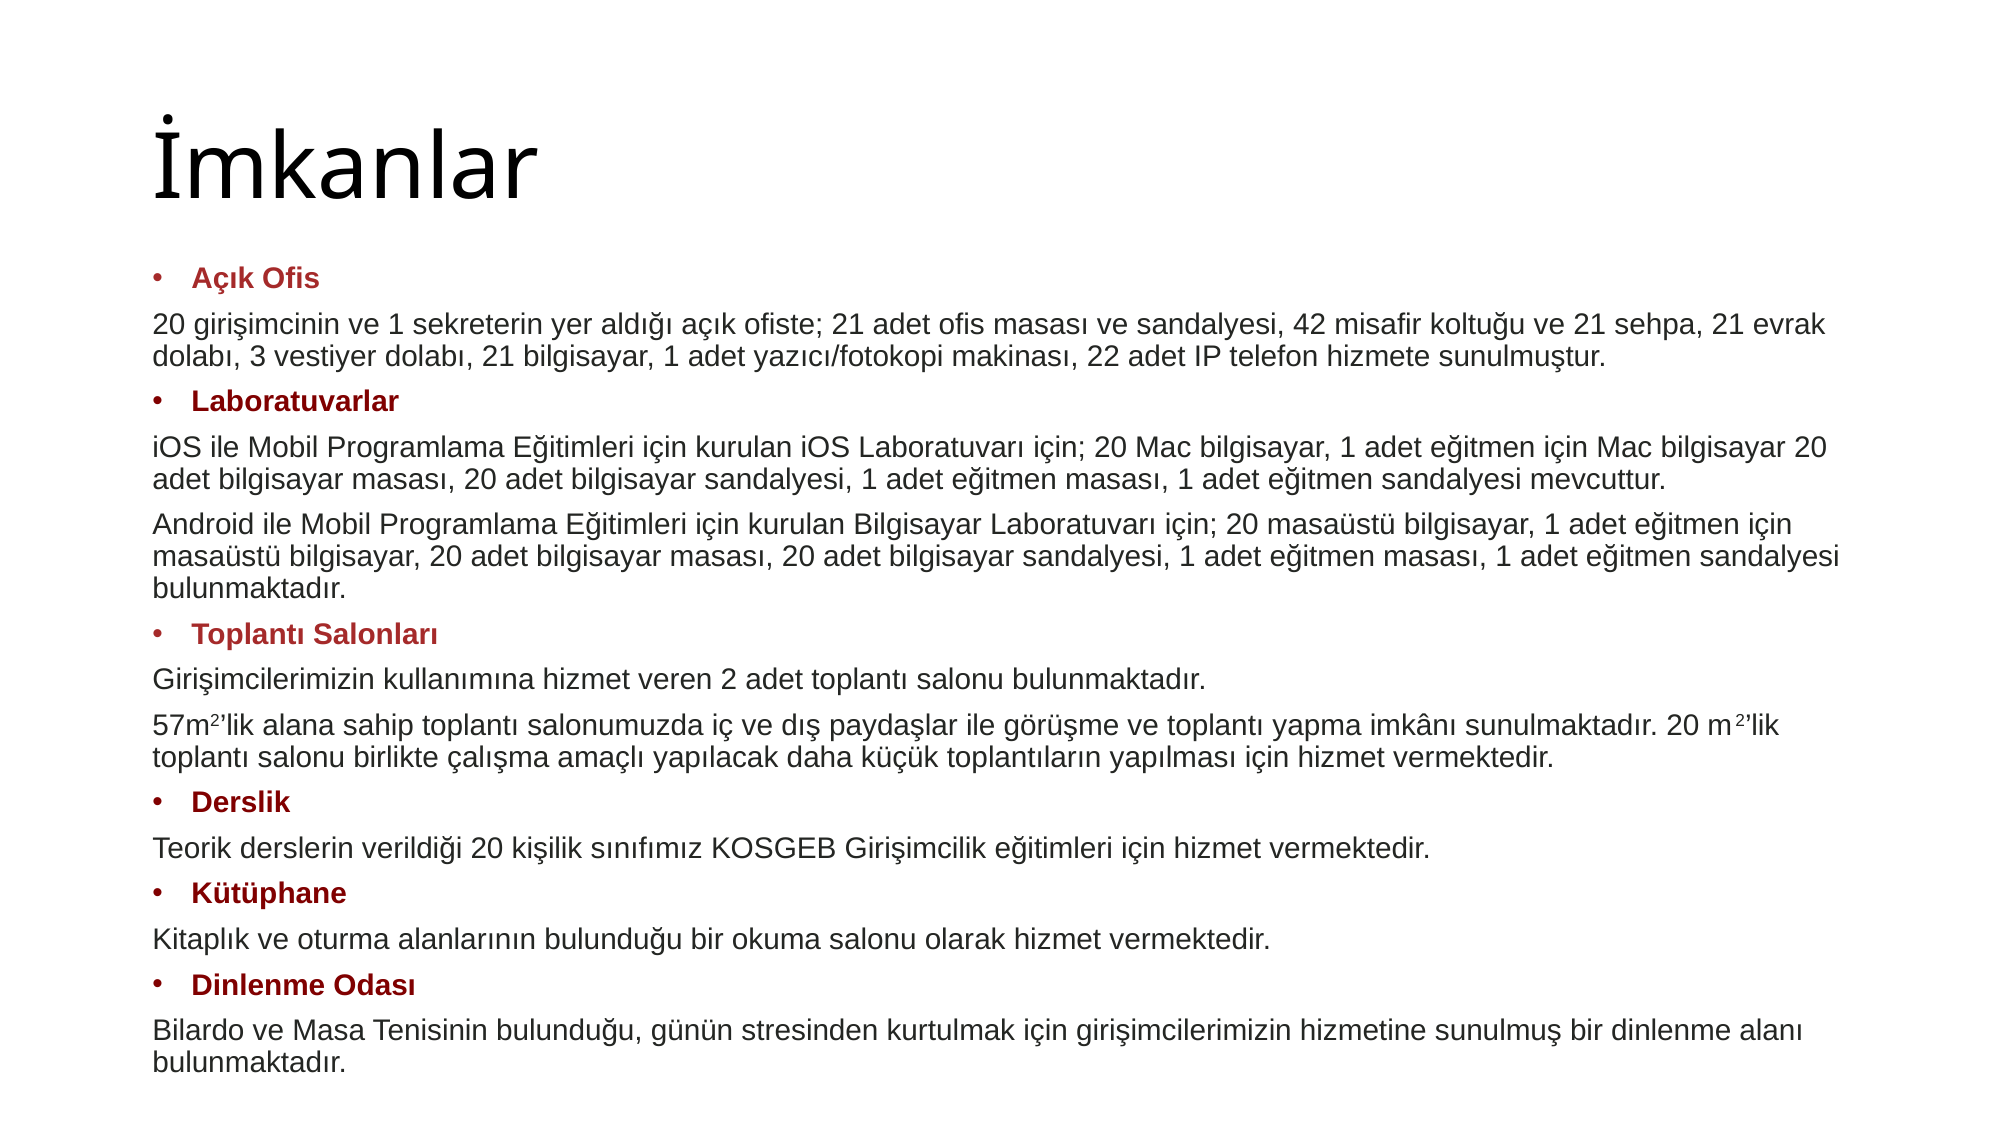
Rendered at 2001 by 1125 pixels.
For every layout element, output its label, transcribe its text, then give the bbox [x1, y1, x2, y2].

title İmkanlar [137, 59, 1863, 255]
list Açık Ofis 20 girişimcinin ve 1 sekreterin yer aldığı açık ofiste; 21 adet ofis masası ve sandalyesi, 42 misafir koltuğu ve 21 sehpa, 21 evrak dolabı, 3 vestiyer dolabı, 21 bilgisayar, 1 adet yazıcı/fotokopi makinası, 22 adet IP telefon hizmete sunulmuştur. Laboratuvarlar iOS ile Mobil Programlama Eğitimleri için kurulan iOS Laboratuvarı için; 20 Mac bilgisayar, 1 adet eğitmen için Mac bilgisayar 20 adet bilgisayar masası, 20 adet bilgisayar sandalyesi, 1 adet eğitmen masası, 1 adet eğitmen sandalyesi mevcuttur. Android ile Mobil Programlama Eğitimleri için kurulan Bilgisayar Laboratuvarı için; 20 masaüstü bilgisayar, 1 adet eğitmen için masaüstü bilgisayar, 20 adet bilgisayar masası, 20 adet bilgisayar sandalyesi, 1 adet eğitmen masası, 1 adet eğitmen sandalyesi bulunmaktadır. Toplantı Salonları Girişimcilerimizin kullanımına hizmet veren 2 adet toplantı salonu bulunmaktadır. 57m2’lik alana sahip toplantı salonumuzda iç ve dış paydaşlar ile görüşme ve toplantı yapma imkânı sunulmaktadır. 20 m2’lik toplantı salonu birlikte çalışma amaçlı yapılacak daha küçük toplantıların yapılması için hizmet vermektedir. Derslik Teorik derslerin verildiği 20 kişilik sınıfımız KOSGEB Girişimcilik eğitimleri için hizmet vermektedir. Kütüphane Kitaplık ve oturma alanlarının bulunduğu bir okuma salonu olarak hizmet vermektedir. Dinlenme Odası Bilardo ve Masa Tenisinin bulunduğu, günün stresinden kurtulmak için girişimcilerimizin hizmetine sunulmuş bir dinlenme alanı bulunmaktadır. [137, 255, 1863, 1091]
